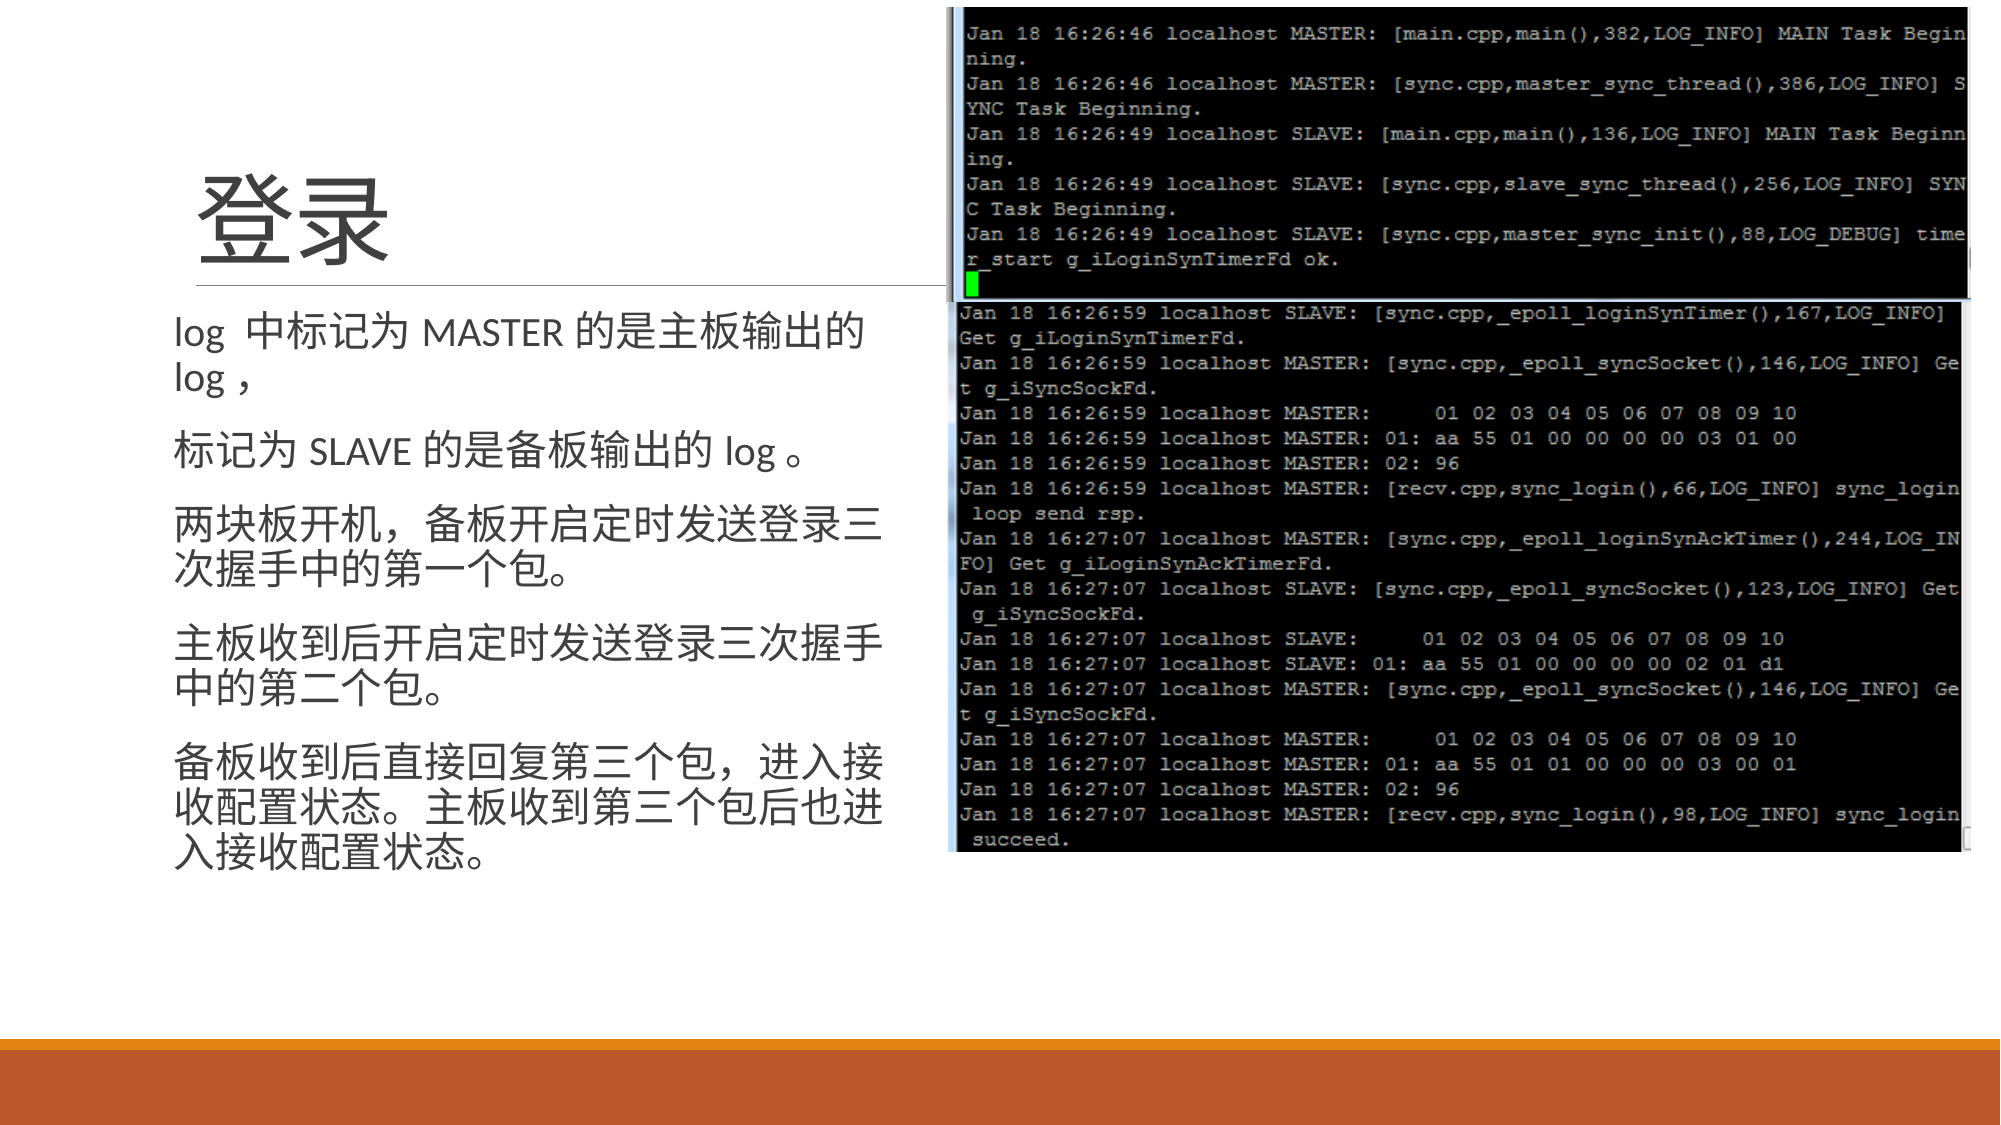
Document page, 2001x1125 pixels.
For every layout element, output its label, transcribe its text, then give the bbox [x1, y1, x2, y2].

title 登录 [180, 47, 942, 285]
list log 中标记为MASTER的是主板输出的log， 标记为SLAVE的是备板输出的log。 两块板开机，备板开启定时发送登录三次握手中的第一个包。 主板收到后开启定时发送登录三次握手中的第二个包。 备板收到后直接回复第三个包，进入接收配置状态。主板收到第三个包后也进入接收配置状态。 [158, 302, 925, 963]
picture [945, 6, 1972, 852]
